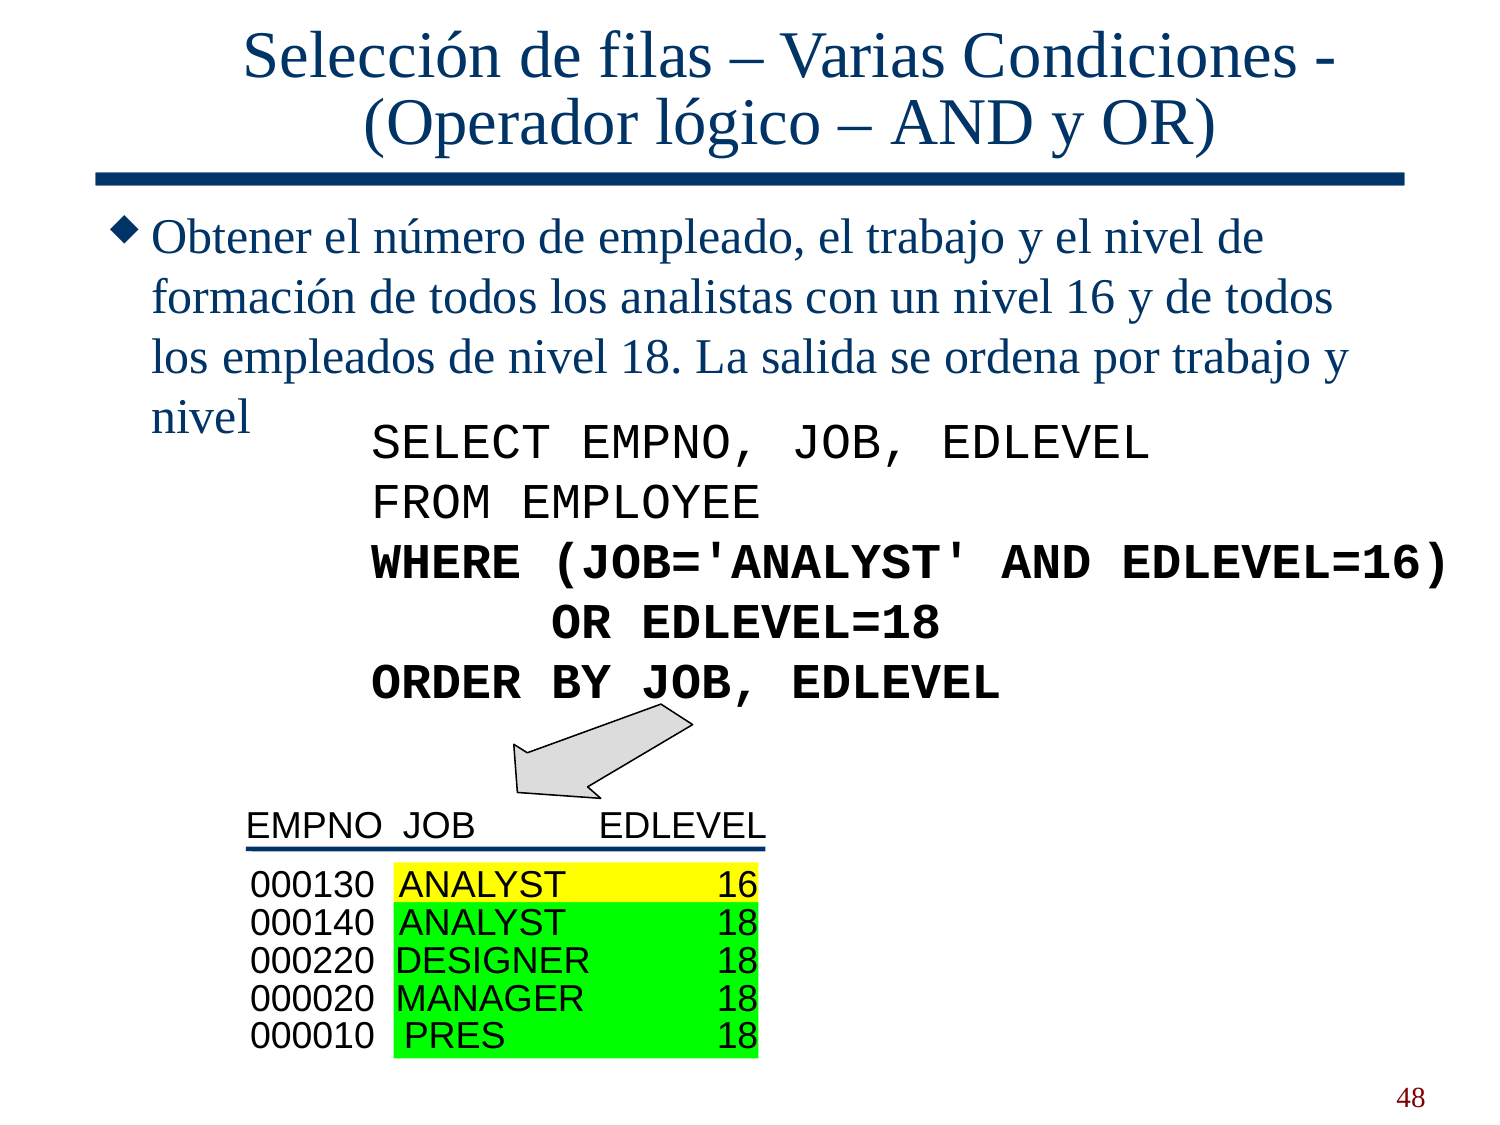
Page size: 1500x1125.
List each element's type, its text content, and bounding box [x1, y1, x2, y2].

title Selección de filas – Varias Condiciones - (Operador lógico – AND y OR) [184, 20, 1397, 161]
list Obtener el número de empleado, el trabajo y el nivel de formación de todos los analistas con un nivel 16 y de todos los empleados de nivel 18. La salida se ordena por trabajo y nivel [92, 196, 1398, 1000]
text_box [245, 801, 768, 1059]
slide_number 48 [1080, 1045, 1442, 1122]
text_box SELECT EMPNO, JOB, EDLEVEL FROM EMPLOYEE WHERE (JOB='ANALYST' AND EDLEVEL=16) OR EDLEVEL=18 ORDER BY JOB, EDLEVEL [371, 408, 1482, 709]
text_box [513, 704, 693, 799]
